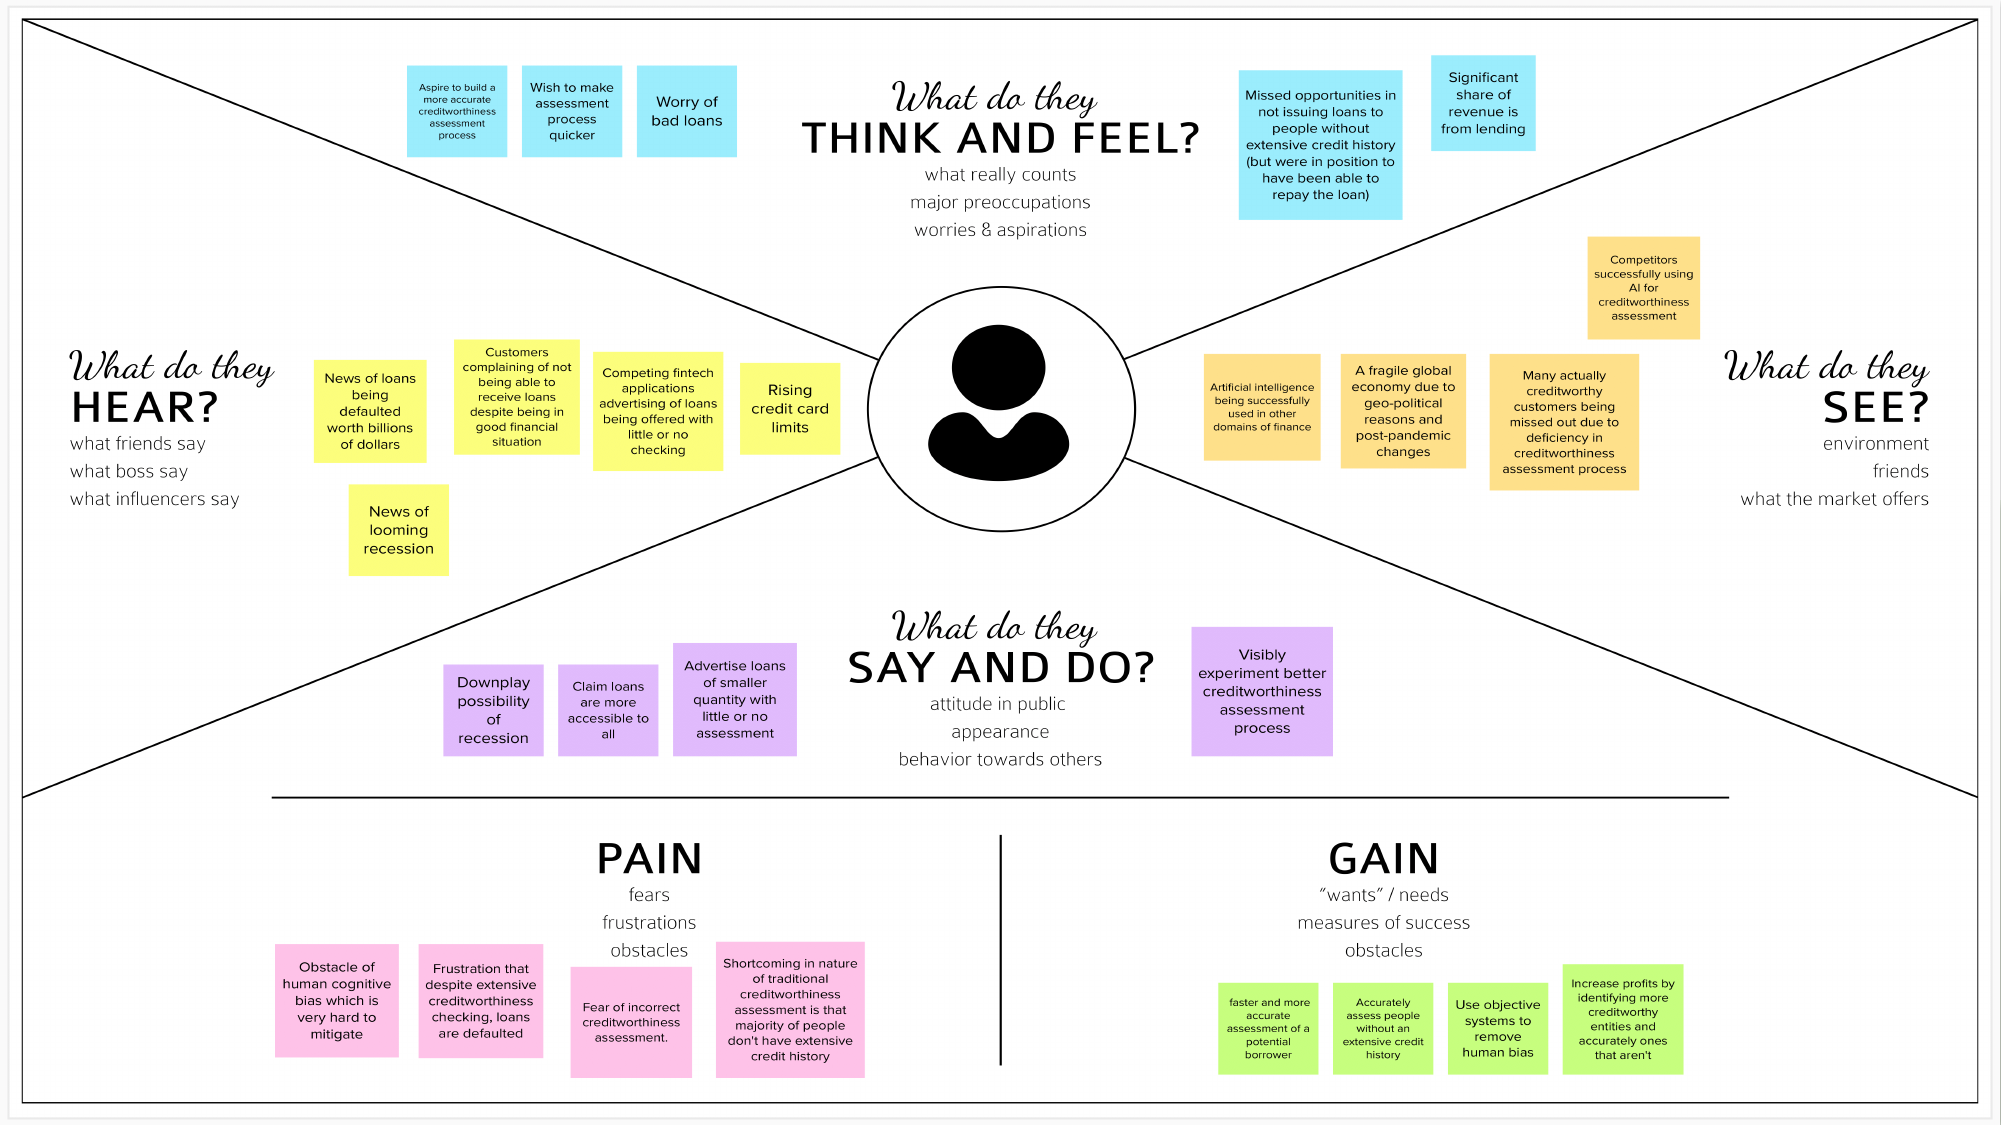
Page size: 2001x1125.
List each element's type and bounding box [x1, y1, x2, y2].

list [0, 0, 2000, 1125]
